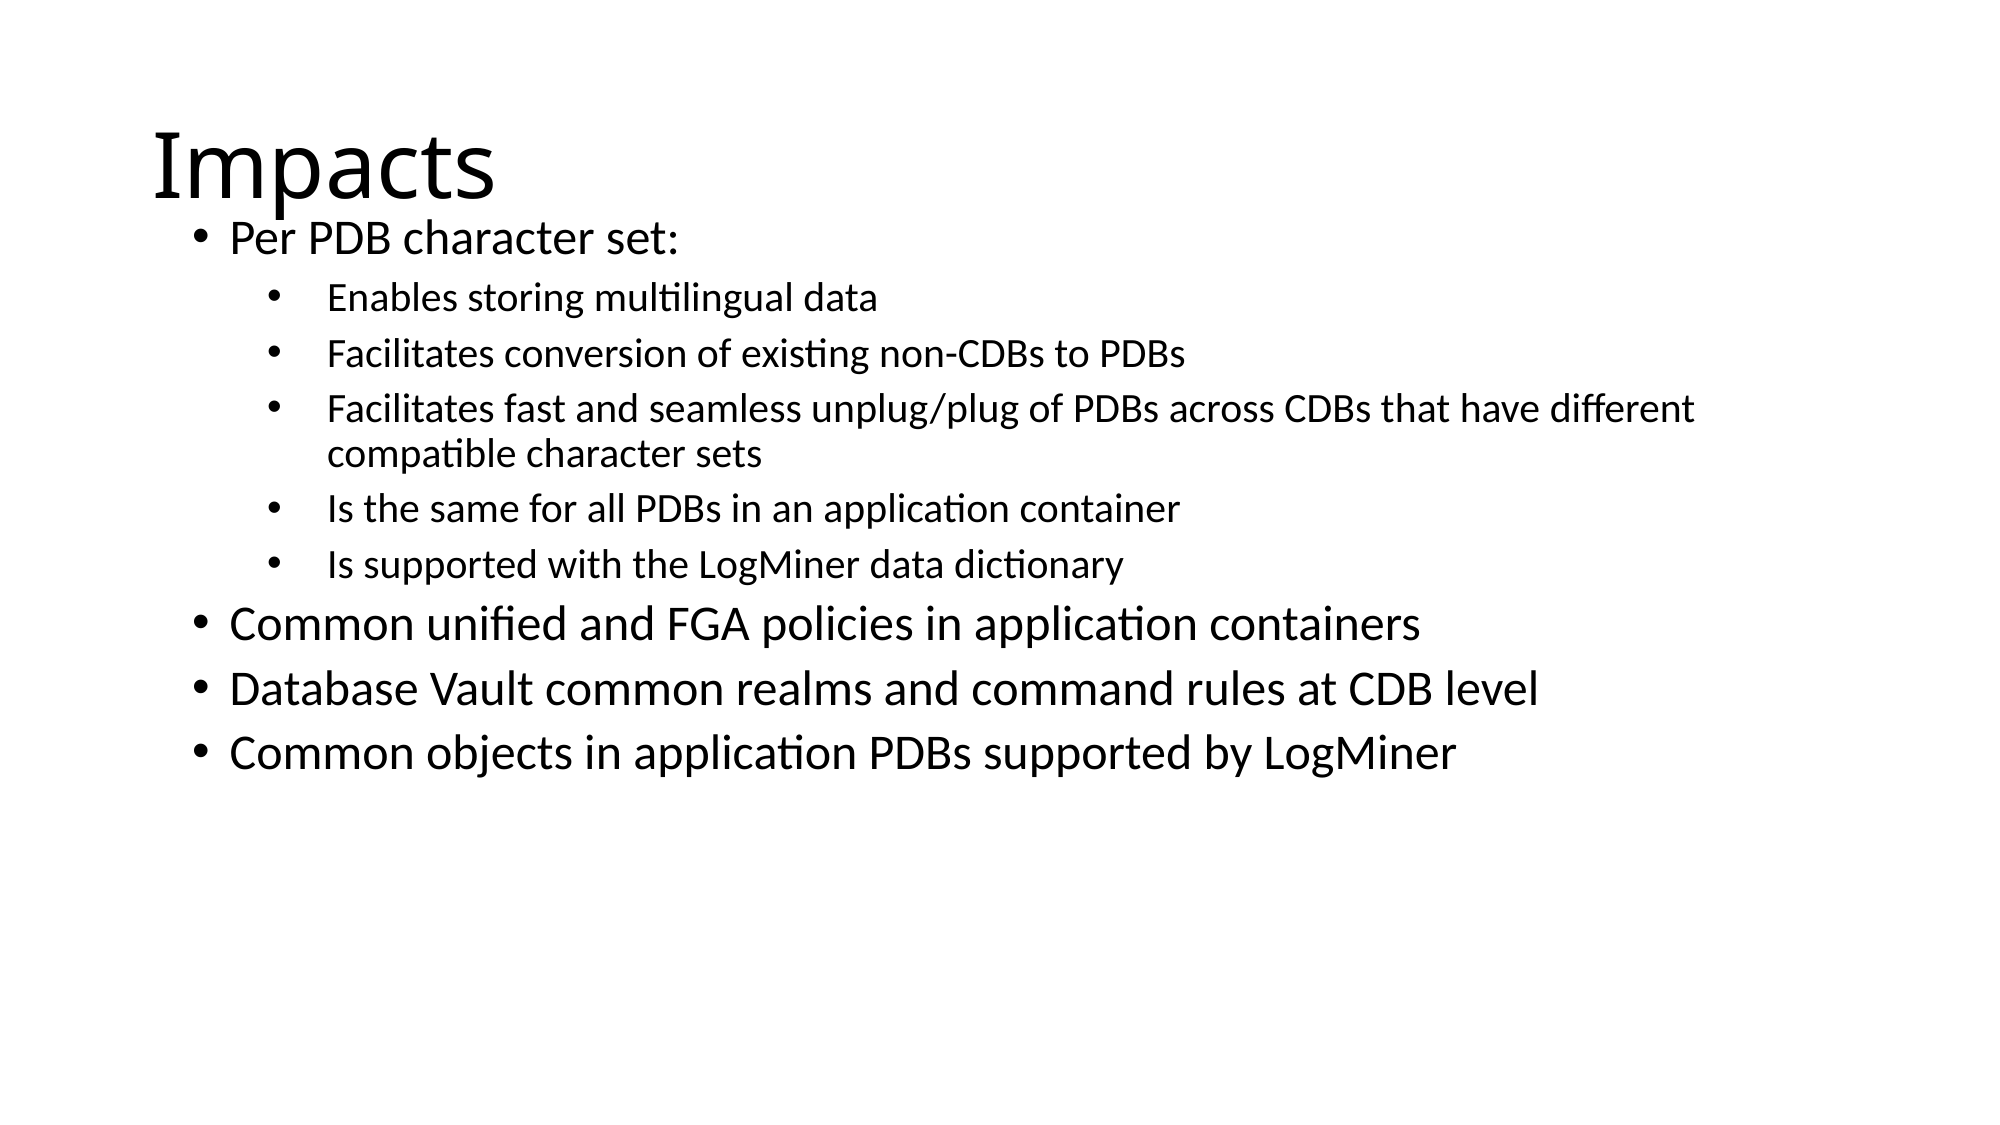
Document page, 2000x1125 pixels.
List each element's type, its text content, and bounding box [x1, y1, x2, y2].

title Impacts [137, 59, 1862, 203]
list Per PDB character set: Enables storing multilingual data Facilitates conversion of existing non-CDBs to PDBs Facilitates fast and seamless unplug/plug of PDBs across CDBs that have different compatible character sets Is the same for all PDBs in an application container Is supported with the LogMiner data dictionary Common unified and FGA policies in application containers Database Vault common realms and command rules at CDB level Common objects in application PDBs supported by LogMiner [102, 203, 1898, 834]
